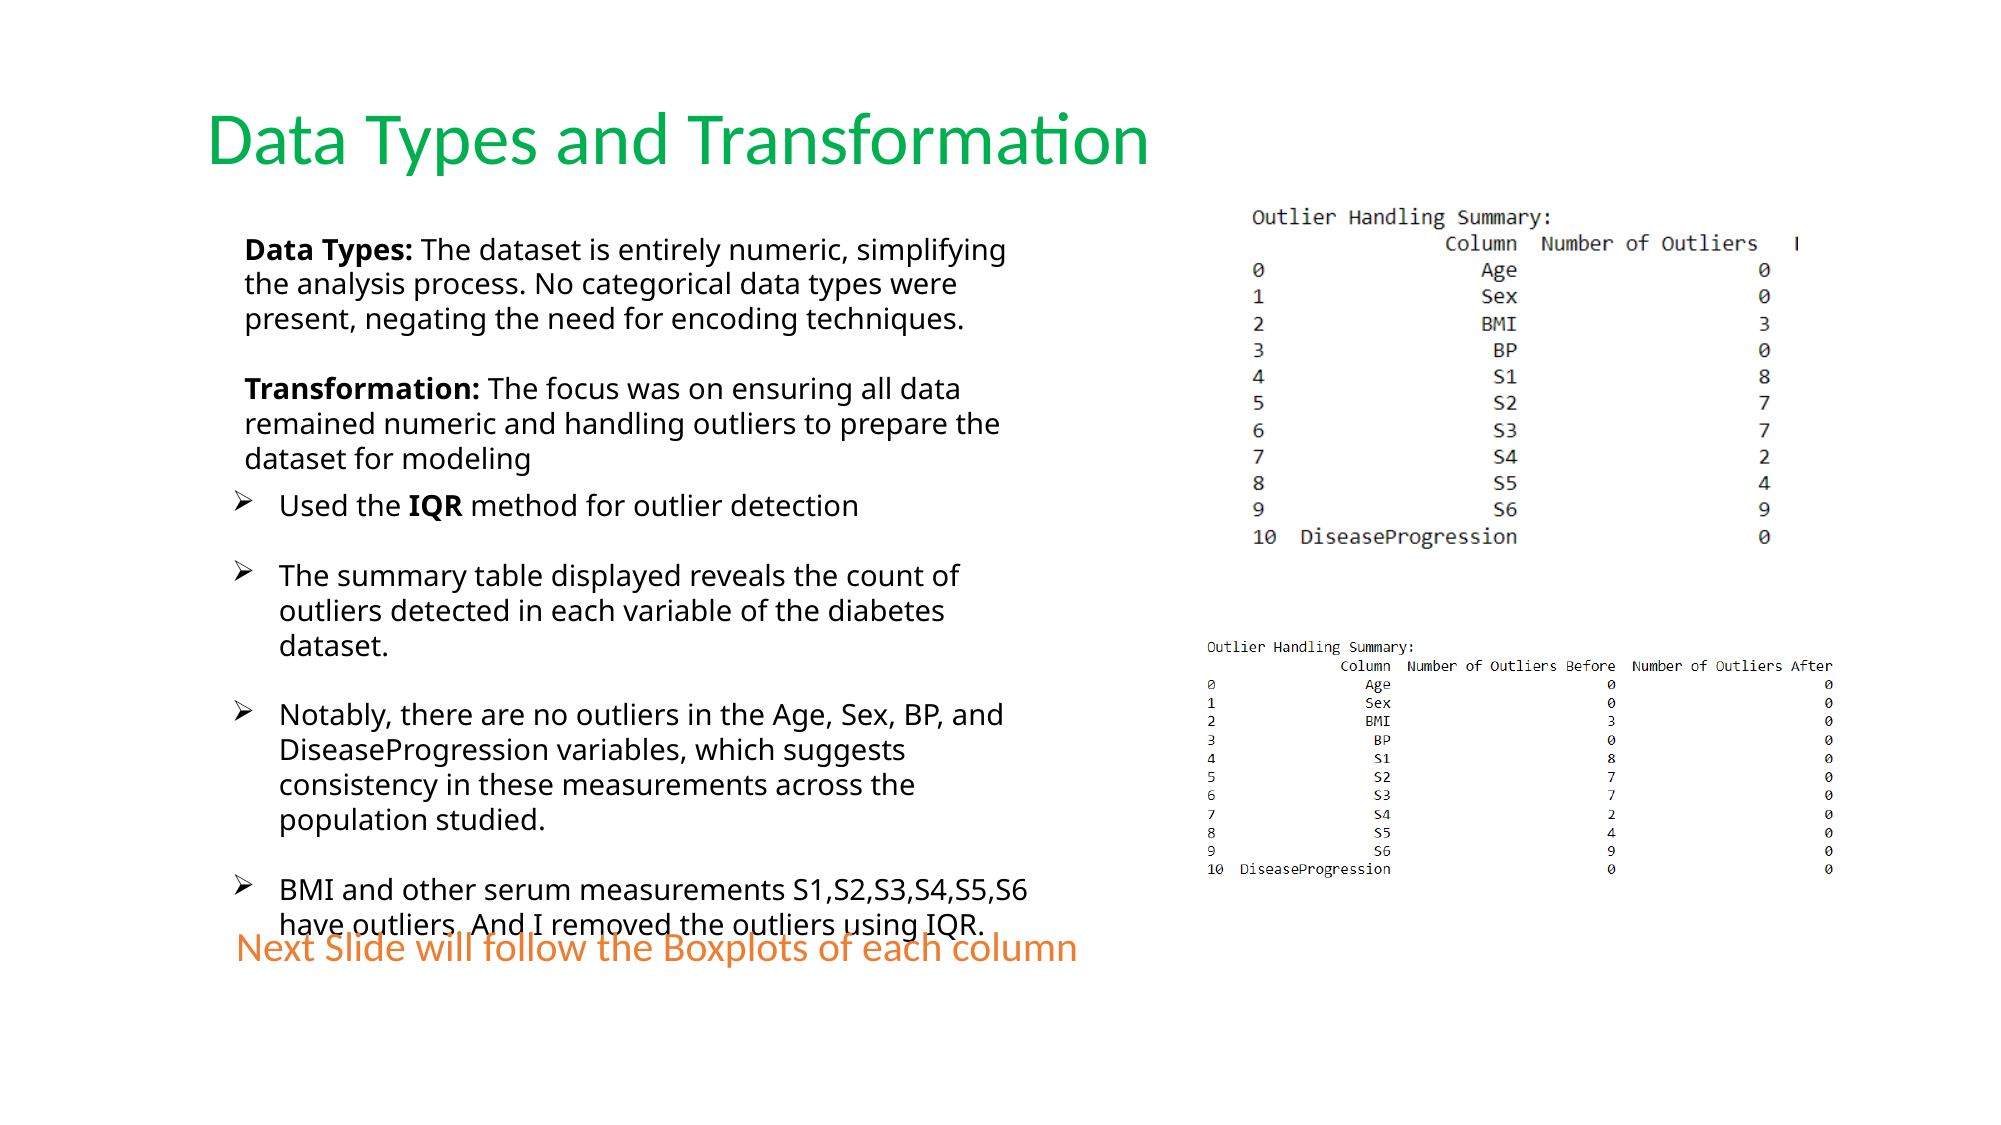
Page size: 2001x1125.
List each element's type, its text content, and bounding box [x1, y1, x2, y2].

text_box Data Types: The dataset is entirely numeric, simplifying the analysis process. No categorical data types were present, negating the need for encoding techniques. Transformation: The focus was on ensuring all data remained numeric and handling outliers to prepare the dataset for modeling [229, 223, 1054, 483]
picture [1168, 621, 1972, 905]
text_box Next Slide will follow the Boxplots of each column [221, 912, 1094, 978]
text_box Data Types and Transformation [192, 82, 1167, 188]
text_box Used the IQR method for outlier detection The summary table displayed reveals the count of outliers detected in each variable of the diabetes dataset. Notably, there are no outliers in the Age, Sex, BP, and DiseaseProgression variables, which suggests consistency in these measurements across the population studied. BMI and other serum measurements S1,S2,S3,S4,S5,S6 have outliers. And I removed the outliers using IQR. [217, 479, 1078, 949]
picture [1207, 178, 1798, 569]
